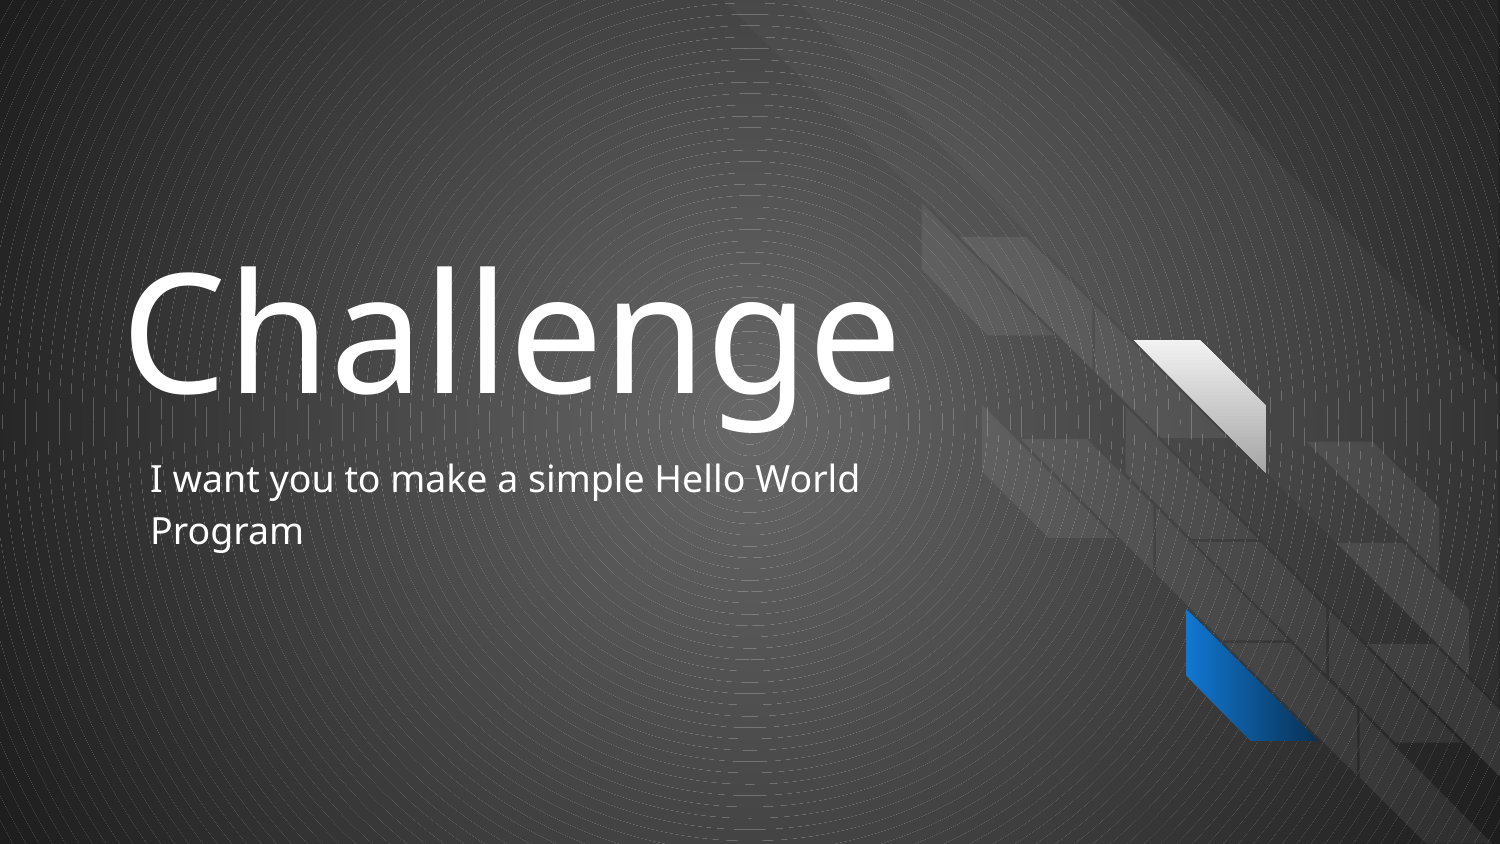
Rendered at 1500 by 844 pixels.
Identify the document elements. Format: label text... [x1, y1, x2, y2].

list I want you to make a simple Hello World Program [135, 433, 919, 634]
title Challenge [106, 212, 1004, 426]
